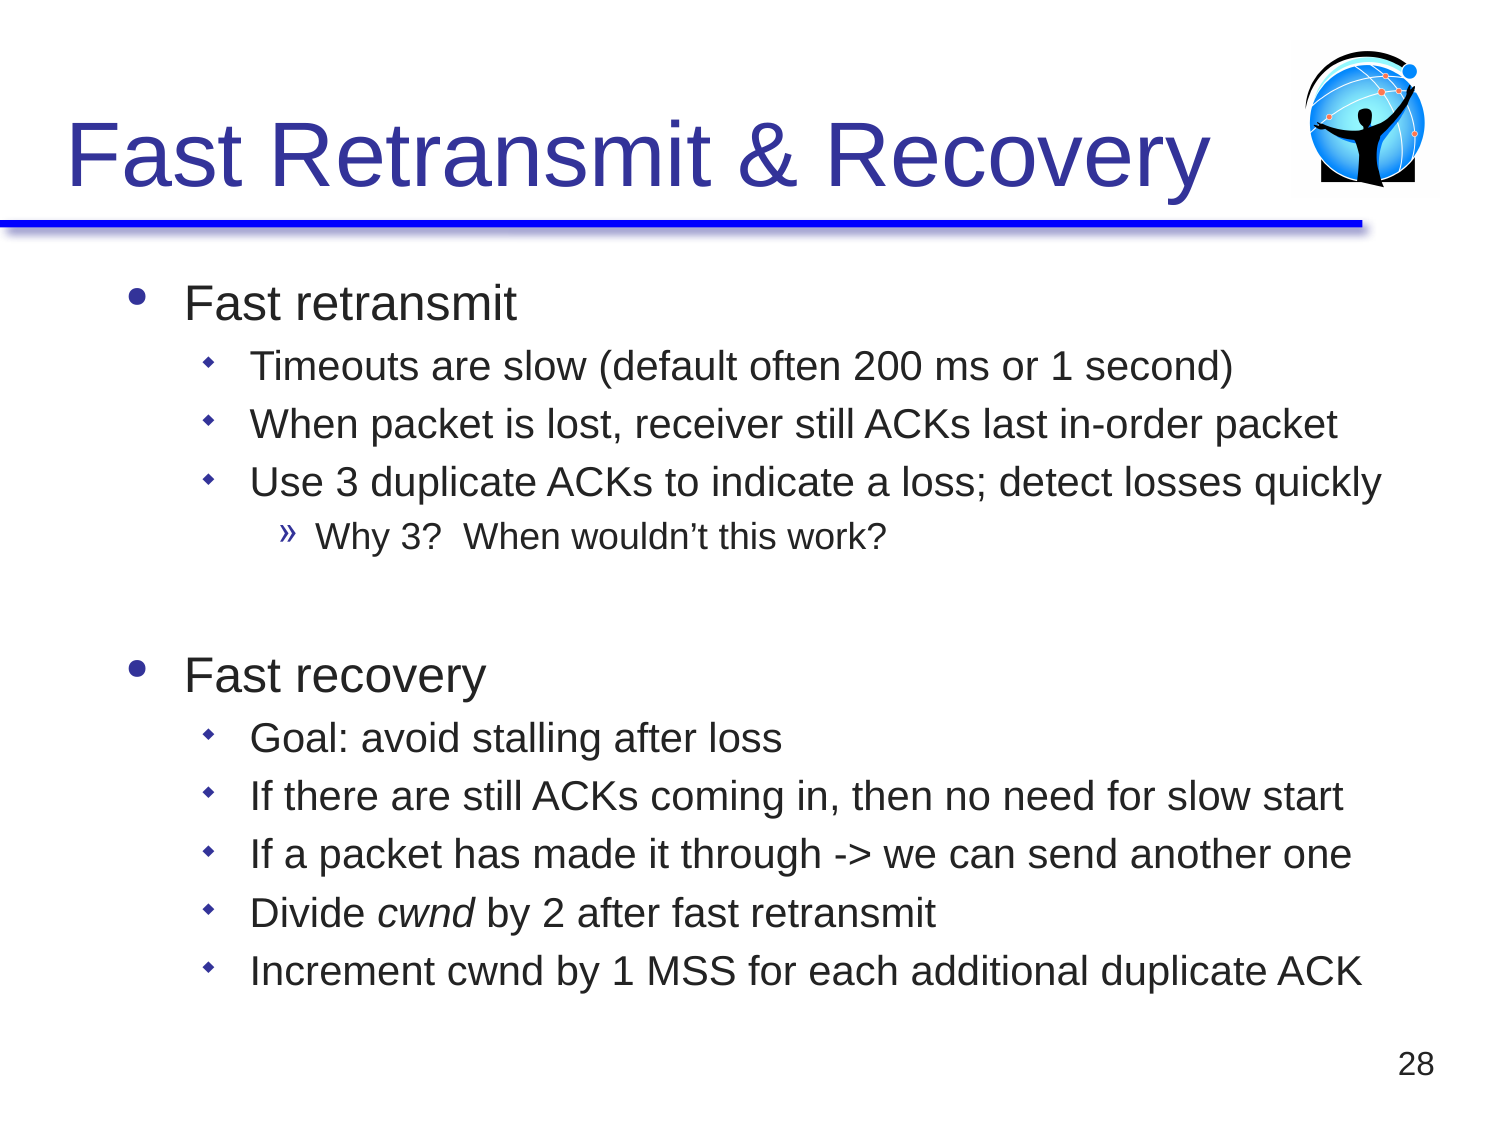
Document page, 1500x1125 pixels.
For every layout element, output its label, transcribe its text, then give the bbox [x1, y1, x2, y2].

title Fast Retransmit & Recovery [49, 24, 1451, 213]
list Fast retransmit Timeouts are slow (default often 200 ms or 1 second) When packet is lost, receiver still ACKs last in-order packet Use 3 duplicate ACKs to indicate a loss; detect losses quickly Why 3? When wouldn’t this work? Fast recovery Goal: avoid stalling after loss If there are still ACKs coming in, then no need for slow start If a packet has made it through -> we can send another one Divide cwnd by 2 after fast retransmit Increment cwnd by 1 MSS for each additional duplicate ACK [112, 262, 1451, 988]
slide_number 28 [1349, 1024, 1451, 1101]
